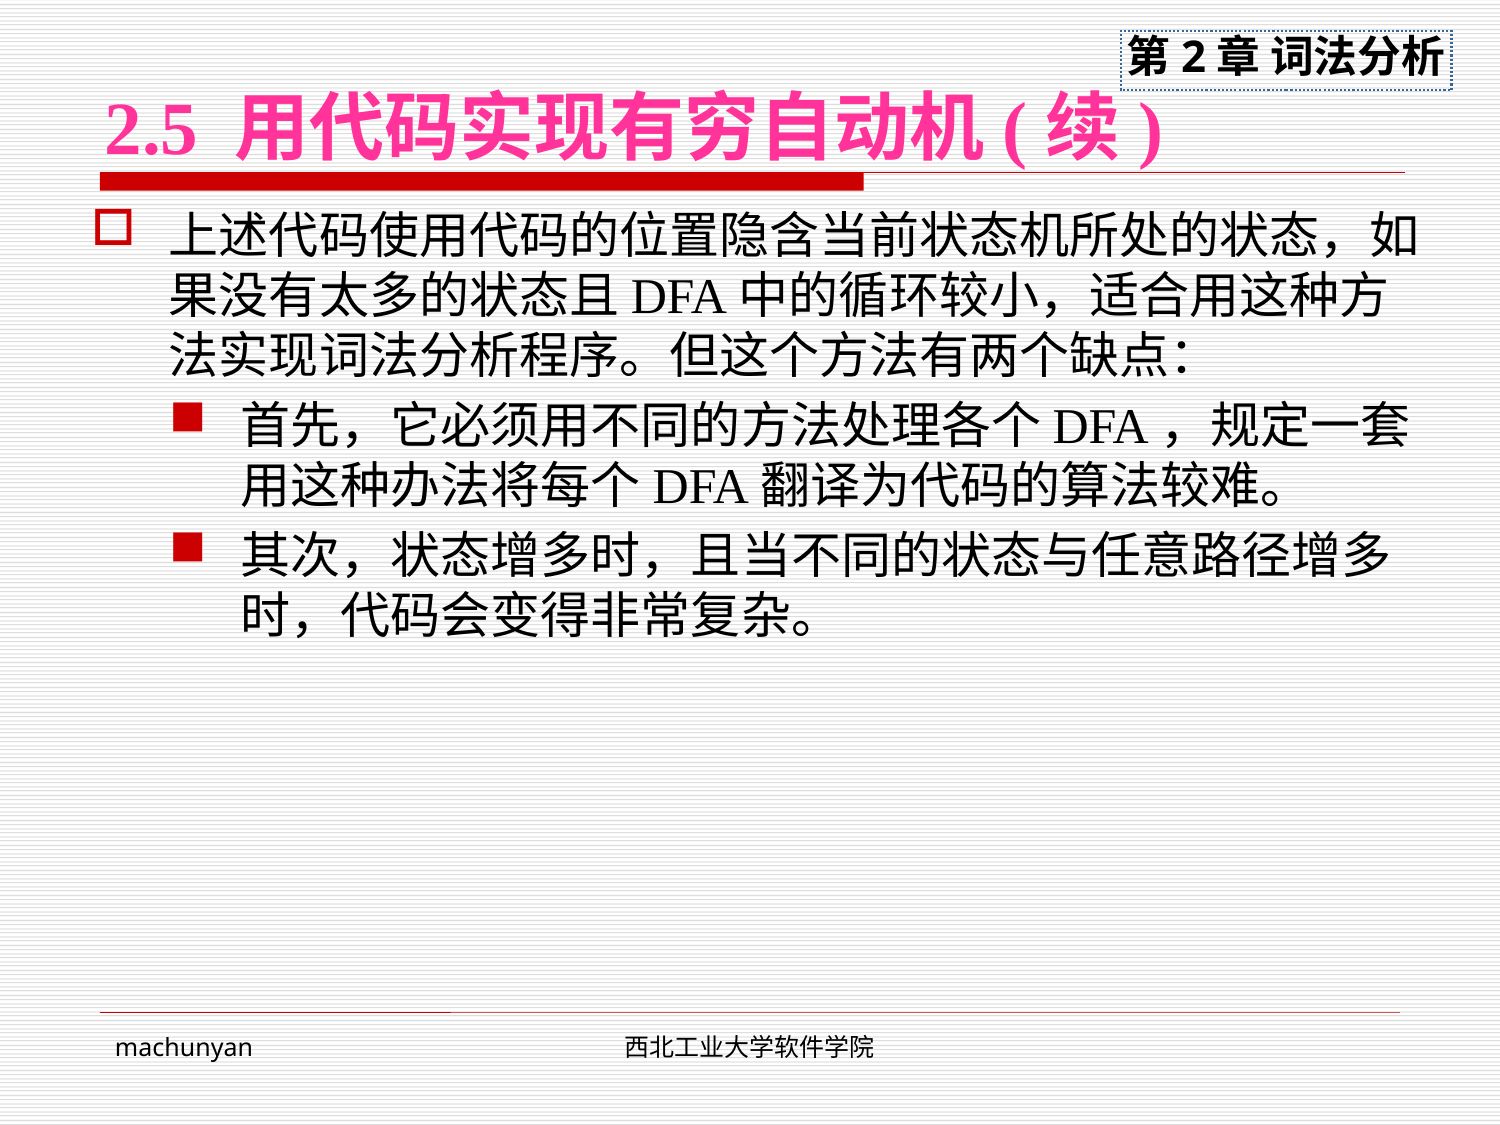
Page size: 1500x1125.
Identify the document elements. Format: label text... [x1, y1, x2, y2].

title 2.5 用代码实现有穷自动机(续) [89, 42, 1403, 178]
slide_number [1074, 1024, 1401, 1103]
list 上述代码使用代码的位置隐含当前状态机所处的状态，如果没有太多的状态且DFA中的循环较小，适合用这种方法实现词法分析程序。但这个方法有两个缺点： 首先，它必须用不同的方法处理各个DFA，规定一套用这种办法将每个DFA翻译为代码的算法较难。 其次，状态增多时，且当不同的状态与任意路径增多时，代码会变得非常复杂。 [76, 196, 1436, 752]
footer 西北工业大学软件学院 [512, 1024, 988, 1103]
picture [0, 0, 1500, 1125]
slide_number machunyan [99, 1024, 426, 1103]
